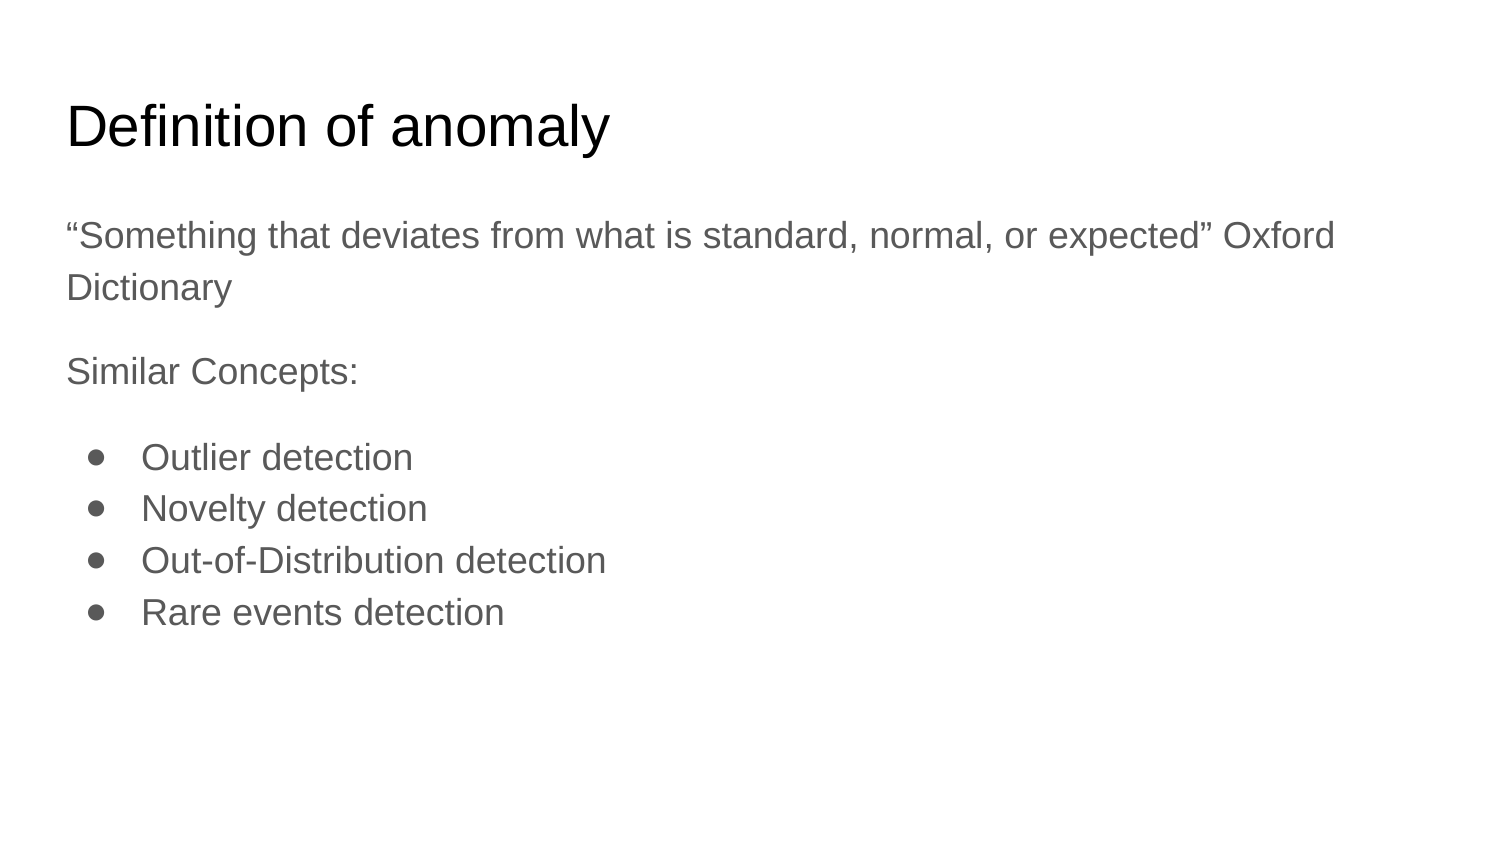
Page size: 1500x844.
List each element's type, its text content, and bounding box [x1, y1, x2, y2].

list “Something that deviates from what is standard, normal, or expected” Oxford Dictionary Similar Concepts: Outlier detection Novelty detection Out-of-Distribution detection Rare events detection [51, 189, 1449, 750]
title Definition of anomaly [51, 72, 1449, 167]
